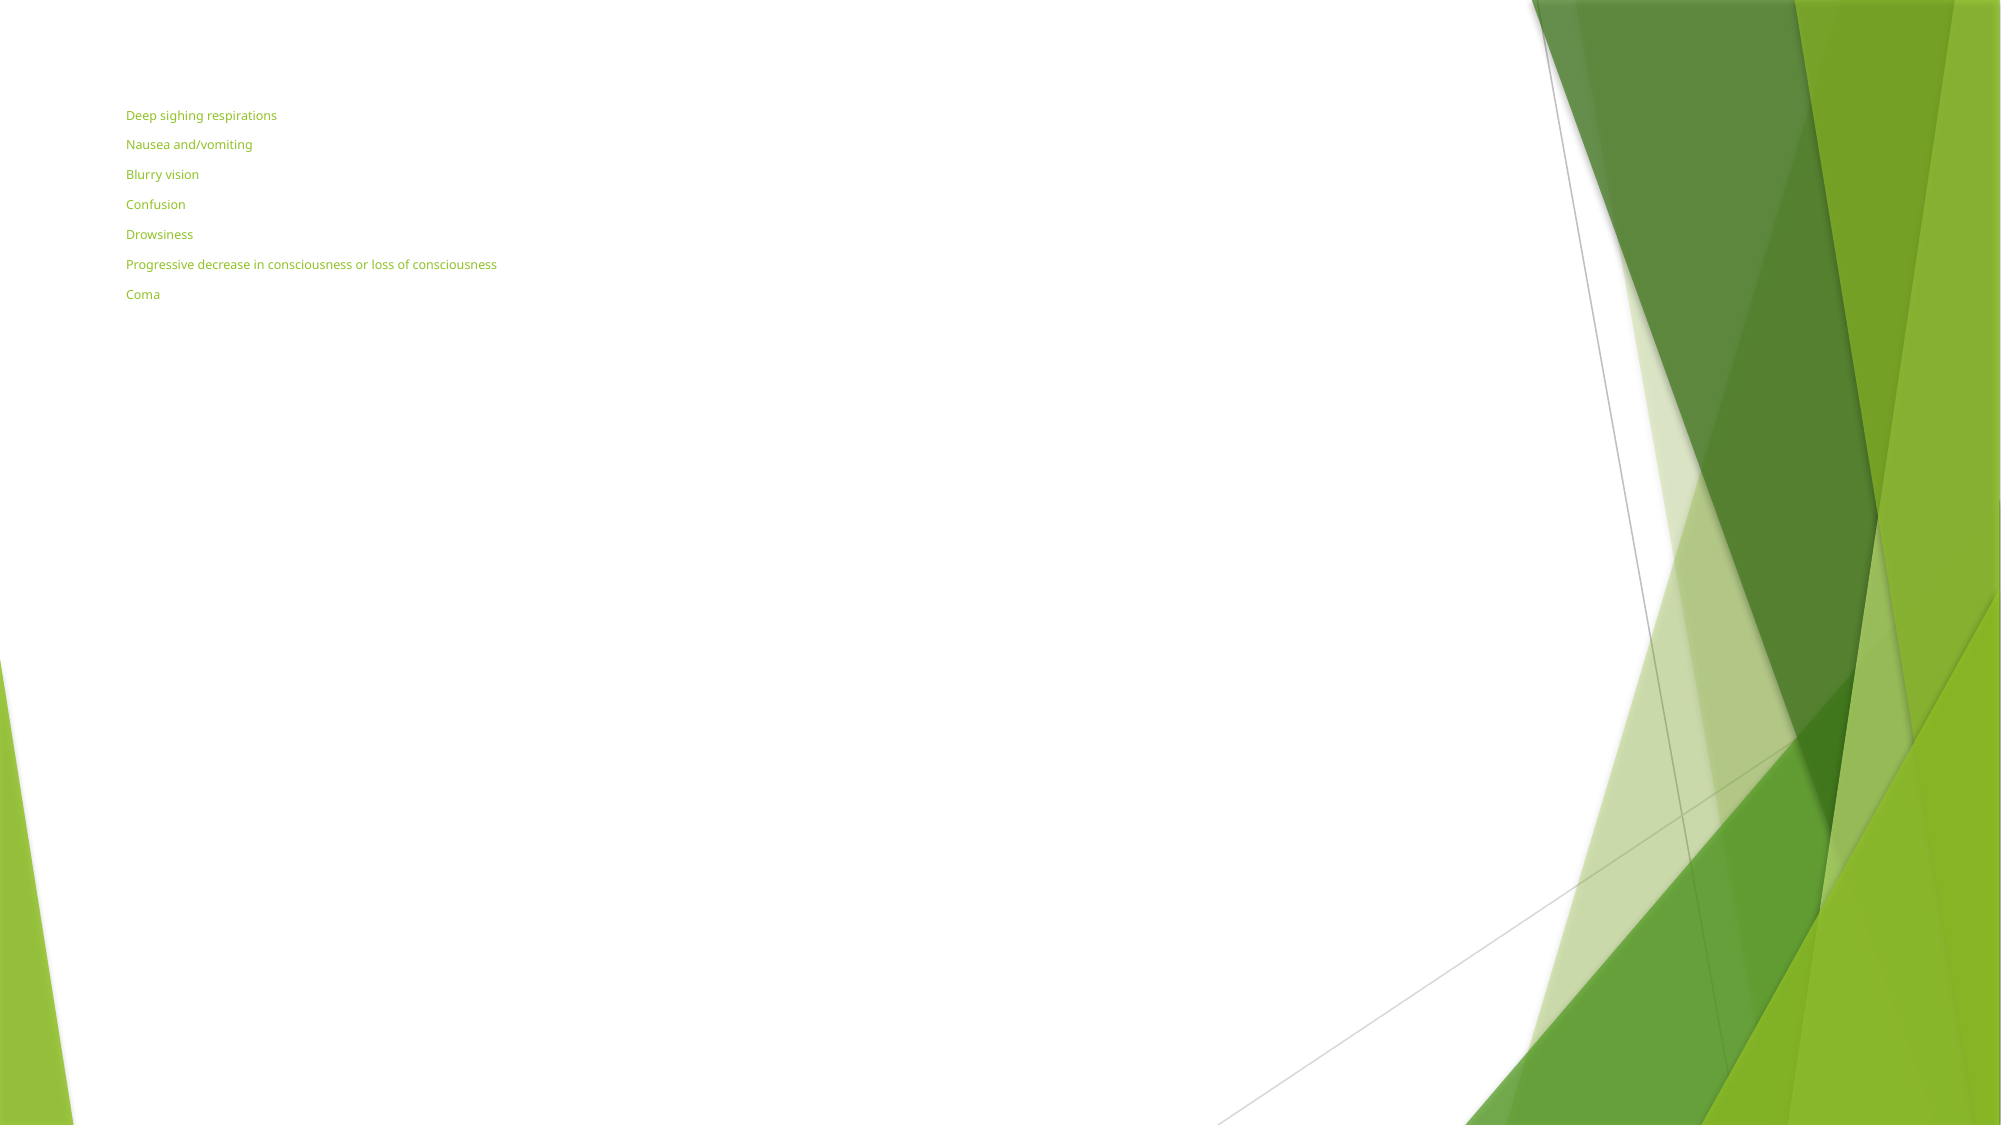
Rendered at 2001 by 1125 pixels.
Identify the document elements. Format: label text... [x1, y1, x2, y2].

title Deep sighing respirations Nausea and/vomiting Blurry vision Confusion Drowsiness Progressive decrease in consciousness or loss of consciousness Coma [111, 99, 1522, 317]
